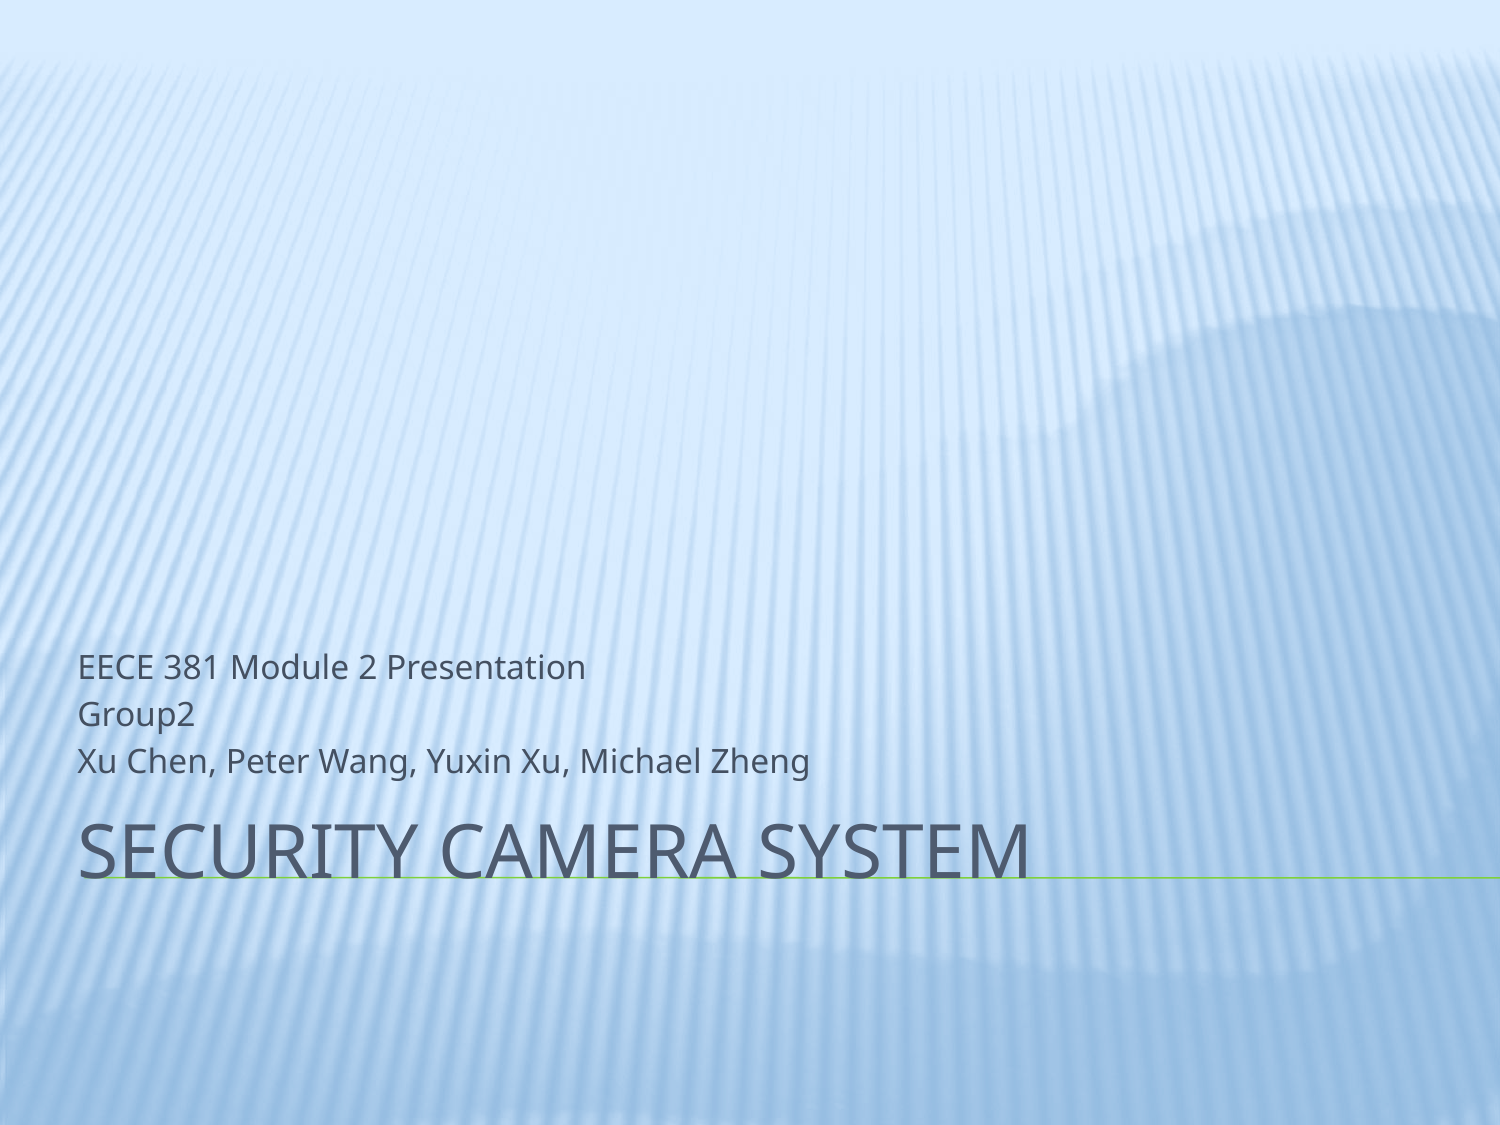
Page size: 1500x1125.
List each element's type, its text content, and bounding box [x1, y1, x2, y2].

title Security camera System [62, 796, 1450, 997]
subtitle EECE 381 Module 2 Presentation Group2 Xu Chen, Peter Wang, Yuxin Xu, Michael Zheng [62, 637, 1450, 788]
